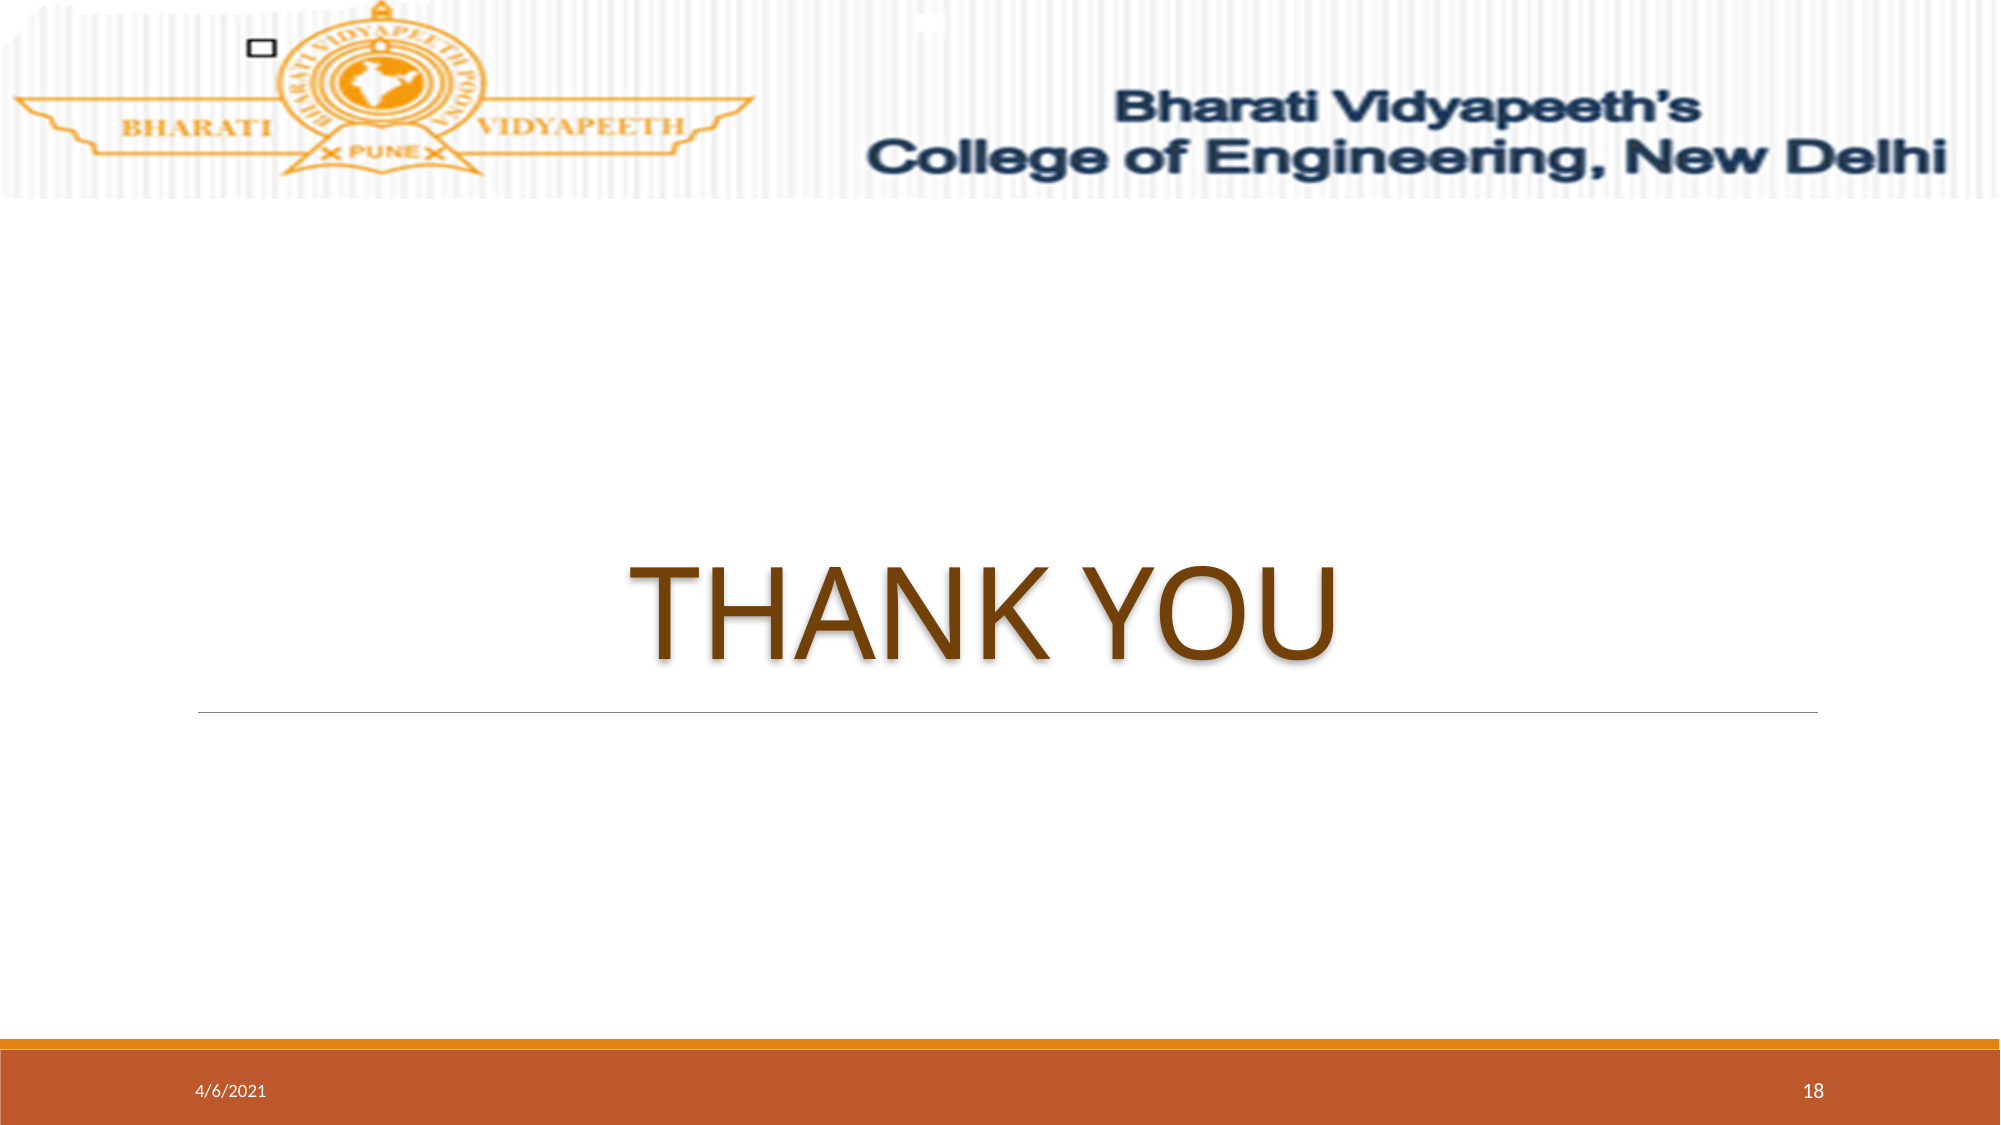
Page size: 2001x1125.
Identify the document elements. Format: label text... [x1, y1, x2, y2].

picture [0, 0, 2000, 199]
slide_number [180, 1059, 586, 1120]
title THANK YOU [614, 471, 1467, 693]
slide_number 18 [1624, 1059, 1840, 1120]
